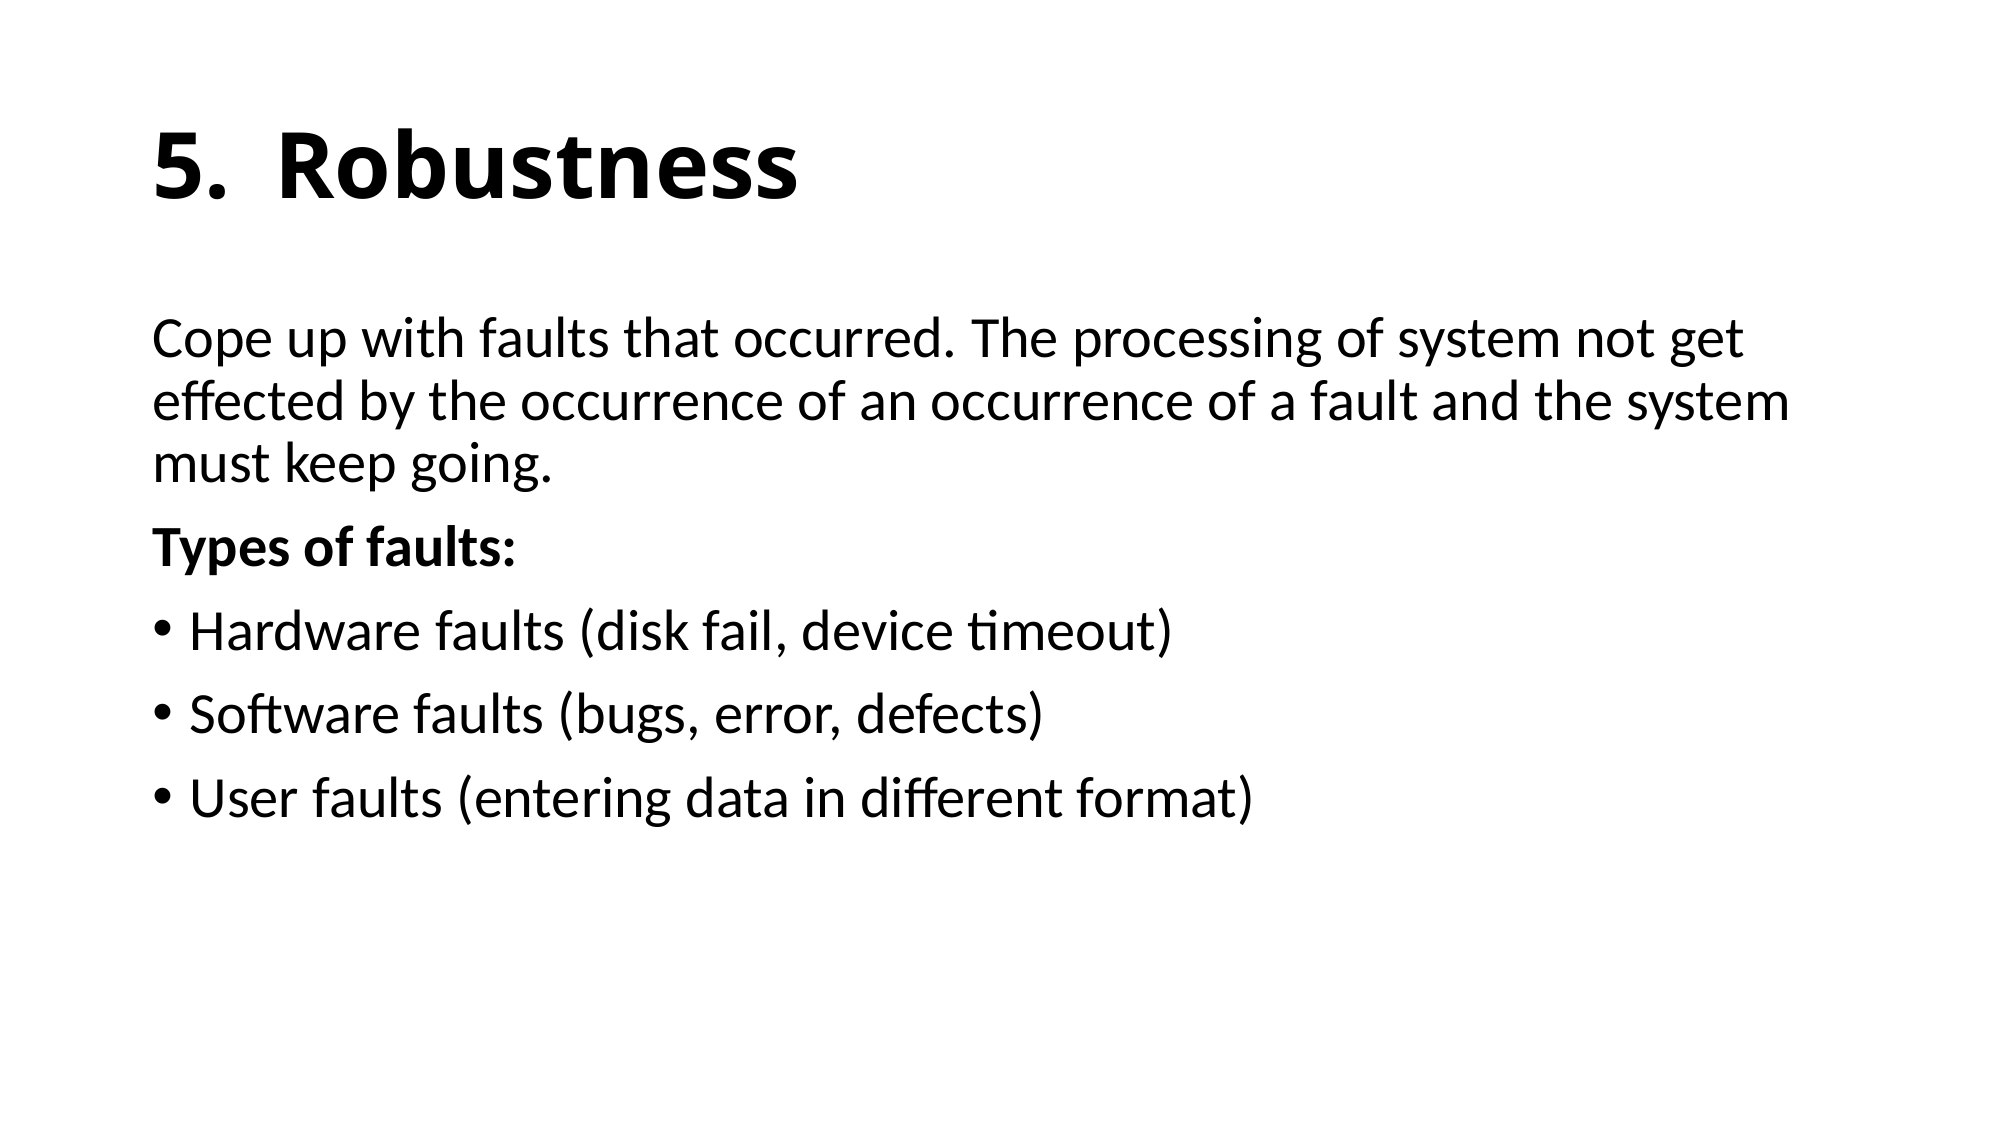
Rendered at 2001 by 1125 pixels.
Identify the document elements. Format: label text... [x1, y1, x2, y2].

list Cope up with faults that occurred. The processing of system not get effected by the occurrence of an occurrence of a fault and the system must keep going. Types of faults: Hardware faults (disk fail, device timeout) Software faults (bugs, error, defects) User faults (entering data in different format) [137, 299, 1863, 1014]
title Robustness [137, 59, 1863, 278]
